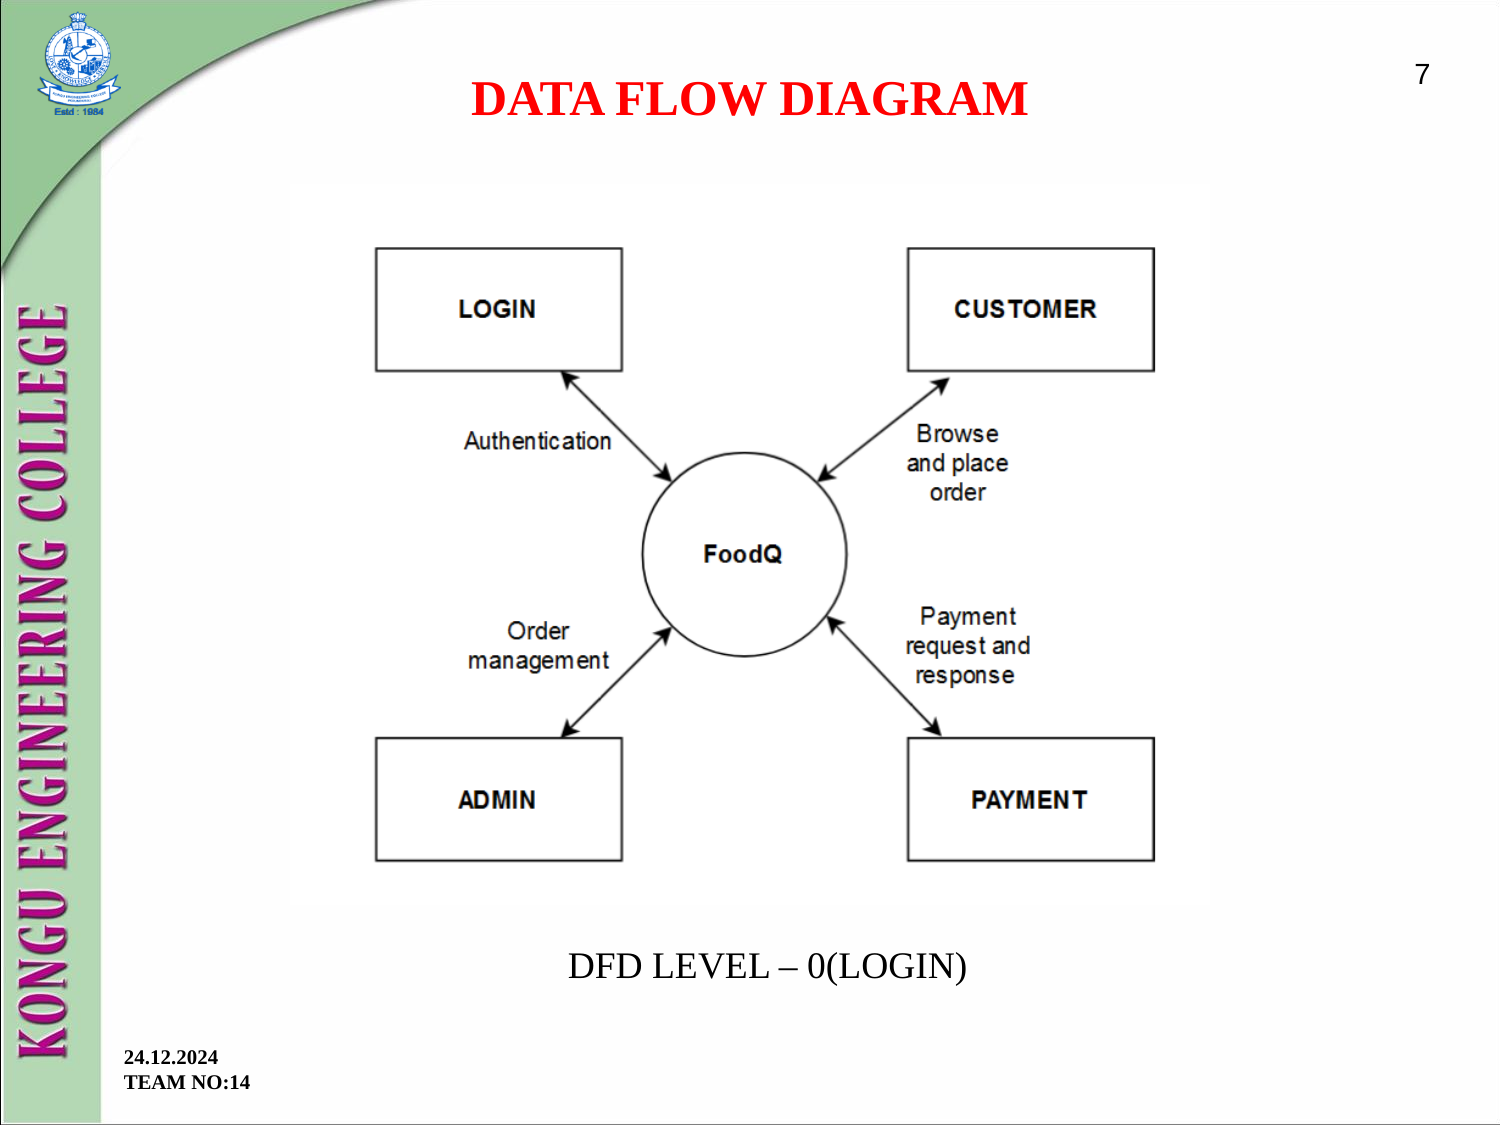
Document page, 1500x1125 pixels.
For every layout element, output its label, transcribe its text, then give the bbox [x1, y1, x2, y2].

title DATA FLOW DIAGRAM [74, 30, 1426, 126]
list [290, 184, 1210, 905]
picture [0, 0, 1500, 1125]
text_box DFD LEVEL – 0(LOGIN) [549, 933, 987, 993]
text_box 7 [1399, 47, 1446, 98]
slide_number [123, 1034, 254, 1094]
